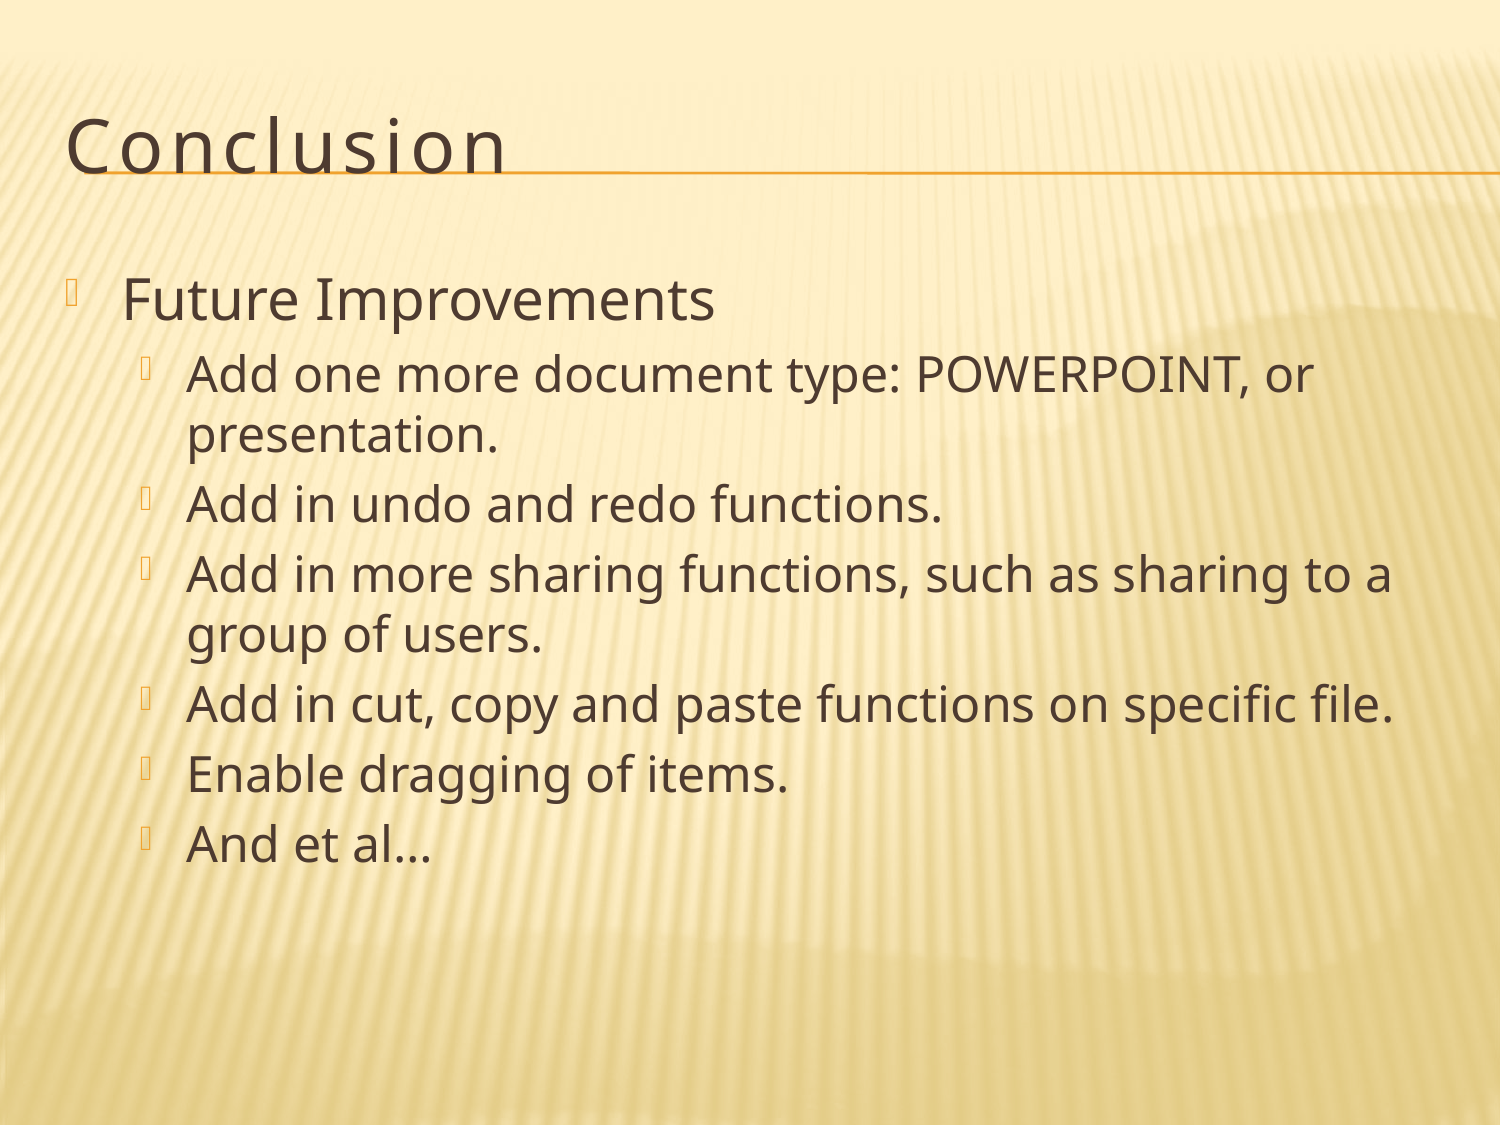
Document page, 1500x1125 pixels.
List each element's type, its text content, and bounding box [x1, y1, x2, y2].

title Conclusion [50, 75, 1475, 213]
list Future Improvements Add one more document type: POWERPOINT, or presentation. Add in undo and redo functions. Add in more sharing functions, such as sharing to a group of users. Add in cut, copy and paste functions on specific file. Enable dragging of items. And et al… [50, 254, 1475, 998]
